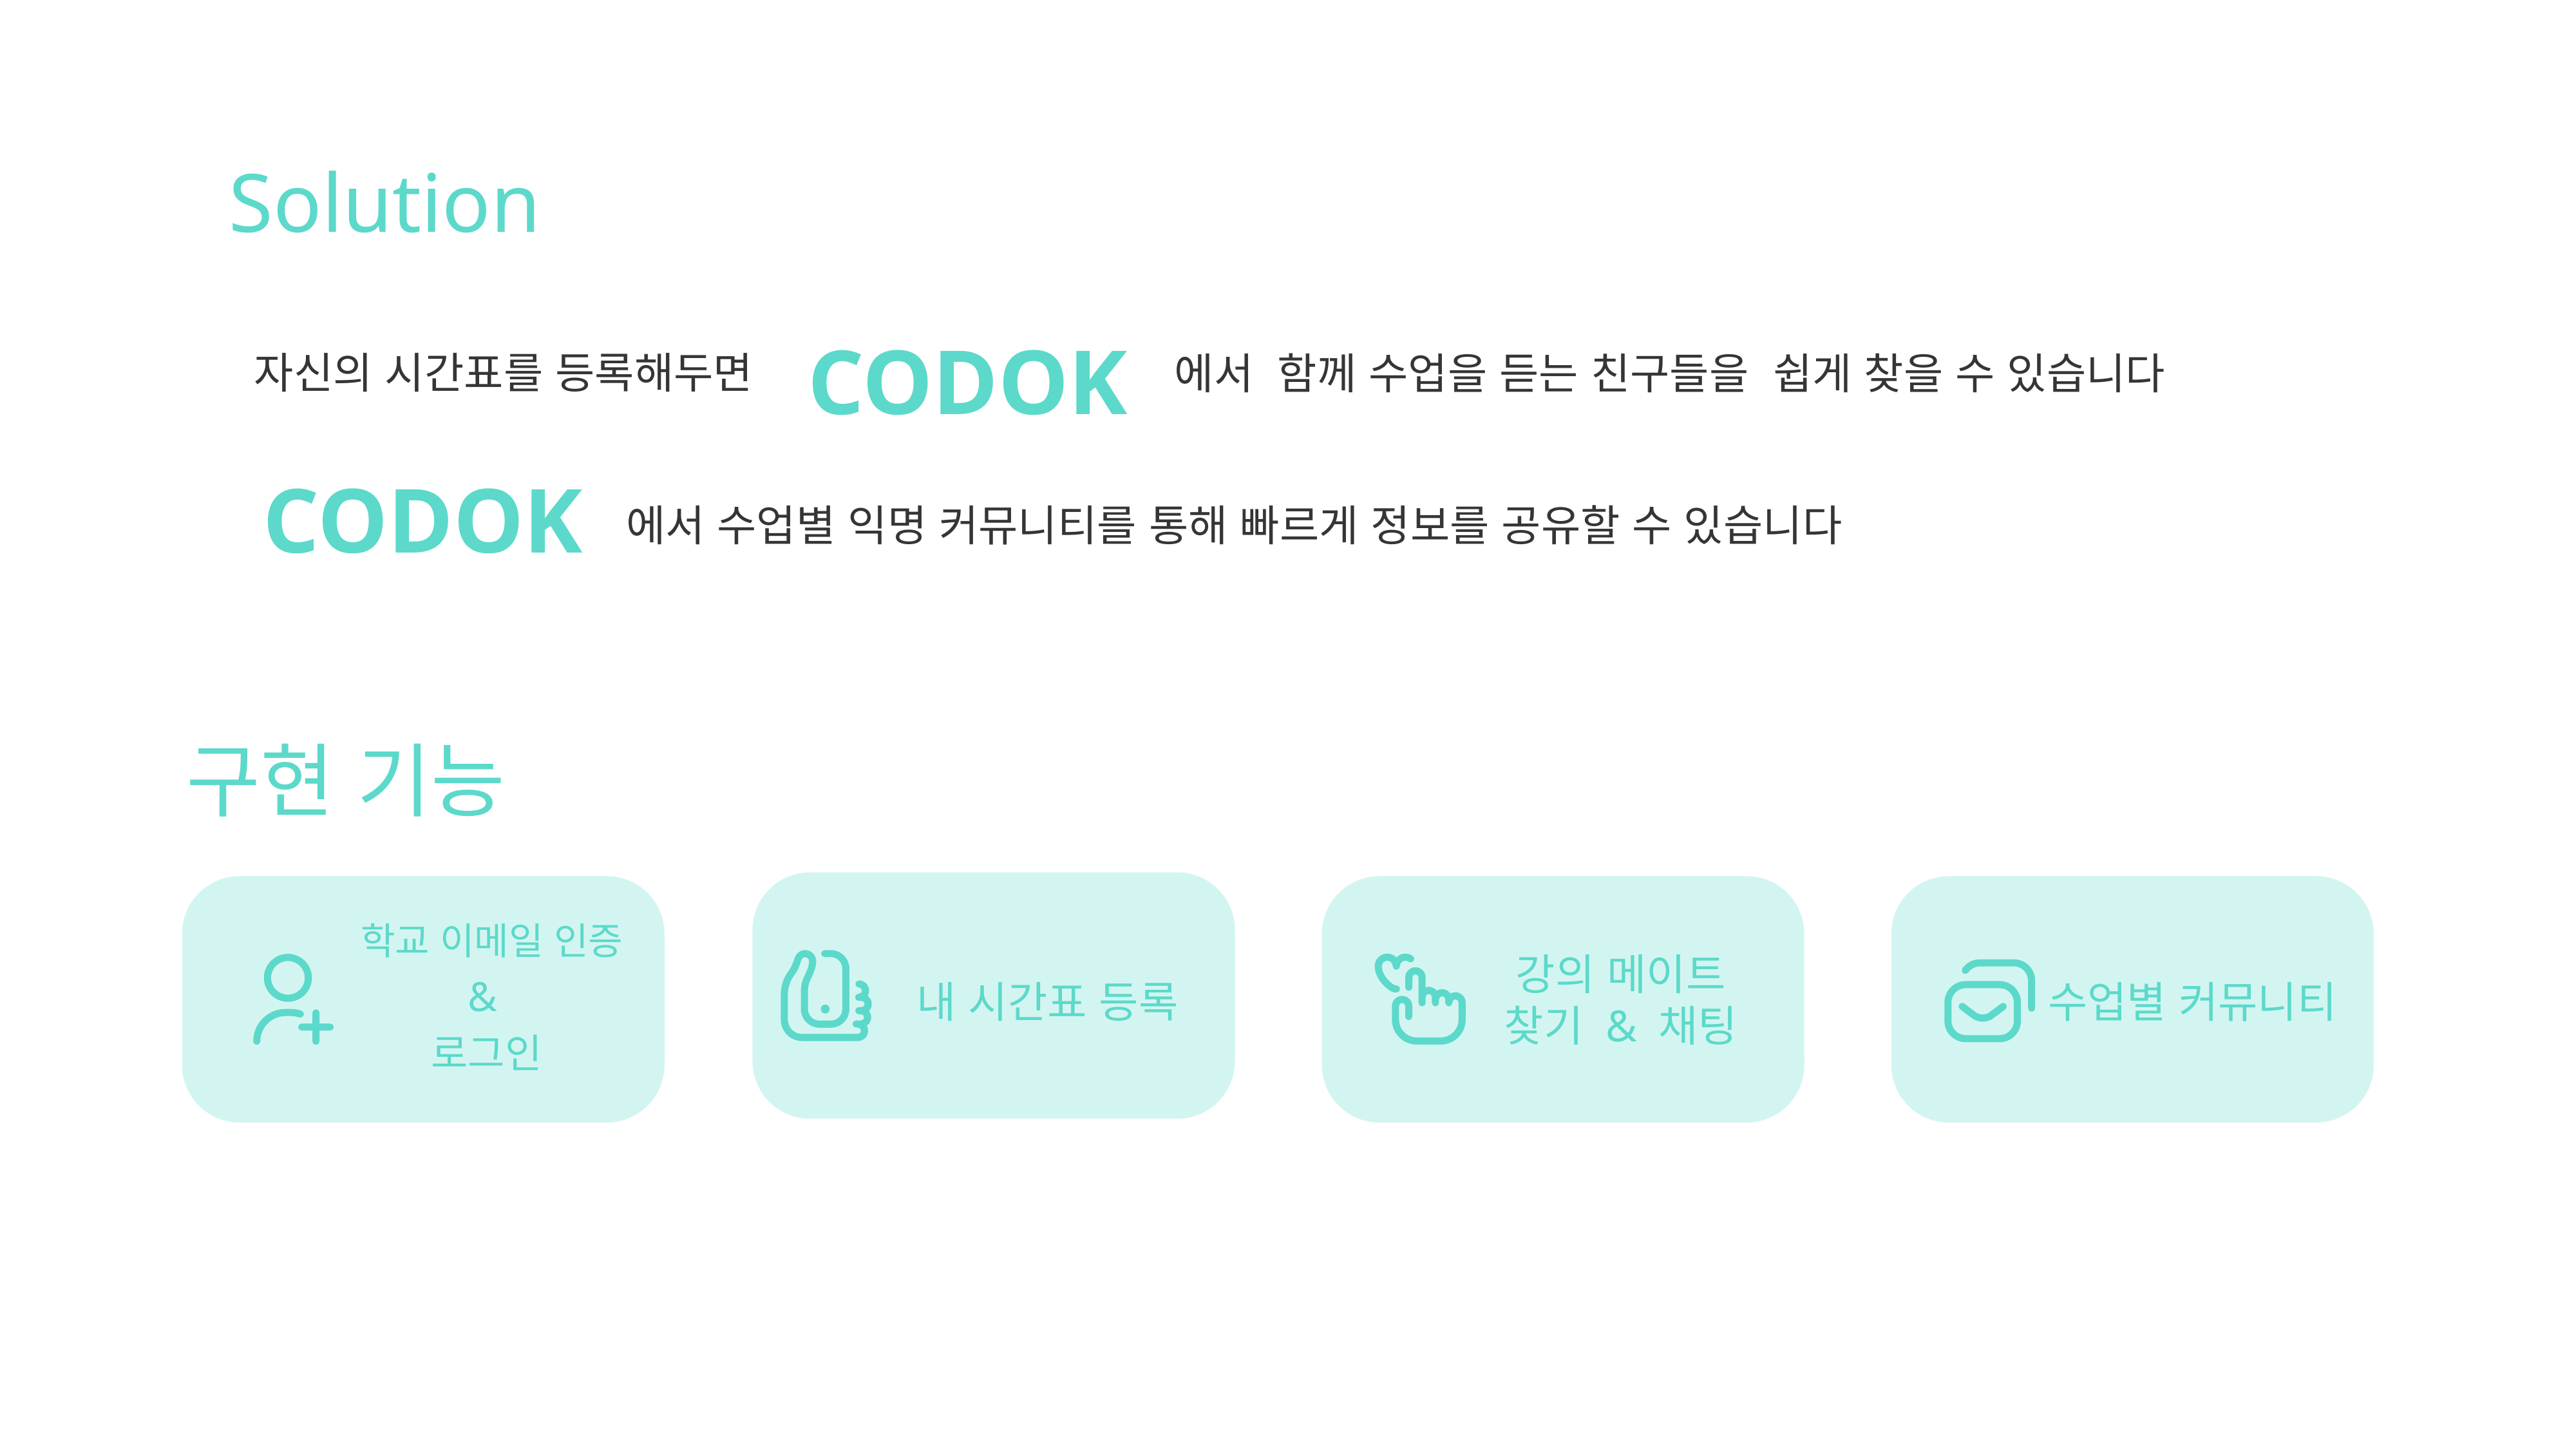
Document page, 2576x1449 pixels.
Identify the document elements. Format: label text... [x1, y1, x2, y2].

text_box [1321, 876, 1804, 1123]
text_box CODOK [222, 459, 625, 576]
text_box [1944, 981, 2022, 1043]
text_box 강의 메이트 찾기 & 채팅 [1486, 942, 1756, 1056]
text_box & [452, 966, 513, 1023]
text_box 수업별 커뮤니티 [2035, 969, 2350, 1032]
text_box [1374, 953, 1415, 993]
text_box 로그인 [415, 1023, 558, 1081]
text_box 학교 이메일 인증 [345, 912, 638, 968]
text_box [253, 1009, 304, 1045]
text_box [263, 954, 312, 1002]
text_box [1392, 967, 1466, 1045]
text_box [1891, 876, 2374, 1123]
text_box 에서 함께 수업을 듣는 친구들을 쉽게 찾을 수 있습니다 [1170, 341, 2265, 402]
text_box [781, 950, 872, 1041]
text_box 내 시간표 등록 [897, 969, 1198, 1032]
text_box [182, 876, 665, 1123]
text_box [752, 872, 1235, 1119]
text_box 구현 기능 [0, 724, 692, 832]
text_box CODOK [766, 321, 1170, 437]
text_box 에서 수업별 익명 커뮤니티를 통해 빠르게 정보를 공유할 수 있습니다 [625, 493, 1879, 555]
text_box [1962, 959, 2036, 1012]
text_box [298, 1009, 334, 1045]
text_box Solution [39, 146, 731, 254]
text_box 자신의 시간표를 등록해두면 [211, 341, 766, 402]
